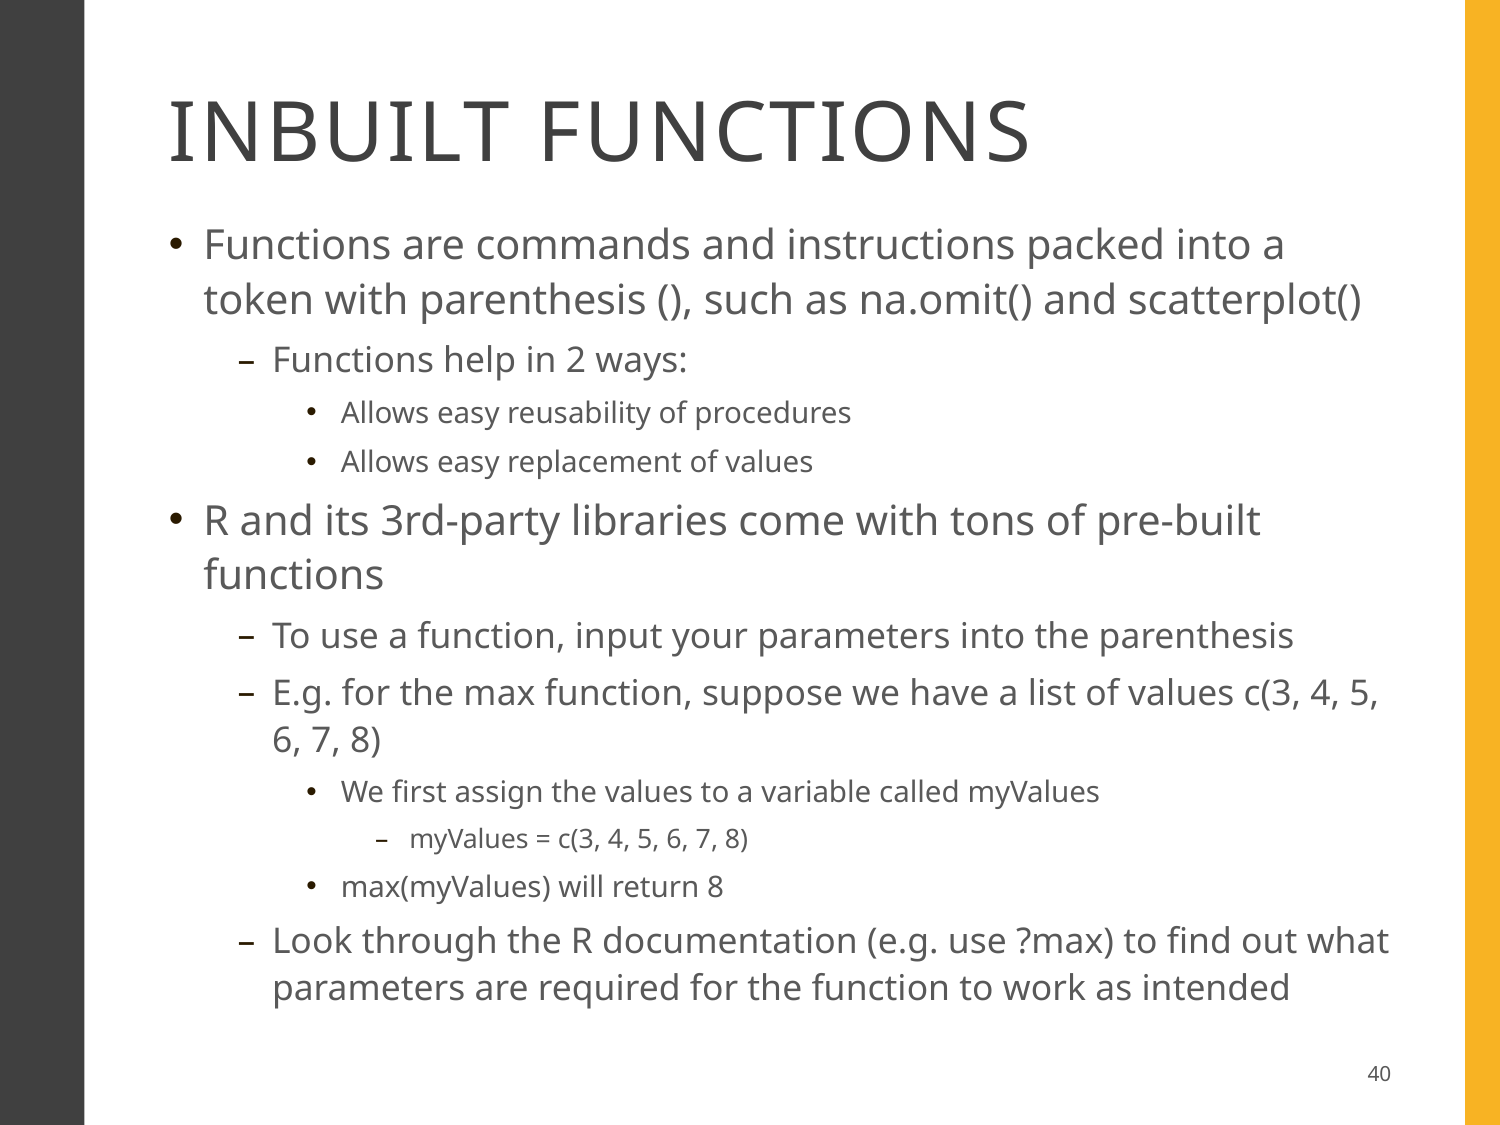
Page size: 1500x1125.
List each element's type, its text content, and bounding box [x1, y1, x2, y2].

list Functions are commands and instructions packed into a token with parenthesis (), such as na.omit() and scatterplot() Functions help in 2 ways: Allows easy reusability of procedures Allows easy replacement of values R and its 3rd-party libraries come with tons of pre-built functions To use a function, input your parameters into the parenthesis E.g. for the max function, suppose we have a list of values c(3, 4, 5, 6, 7, 8) We first assign the values to a variable called myValues myValues = c(3, 4, 5, 6, 7, 8) max(myValues) will return 8 Look through the R documentation (e.g. use ?max) to find out what parameters are required for the function to work as intended [154, 206, 1407, 1046]
title Inbuilt Functions [154, 62, 1236, 206]
slide_number 40 [1059, 1045, 1407, 1103]
